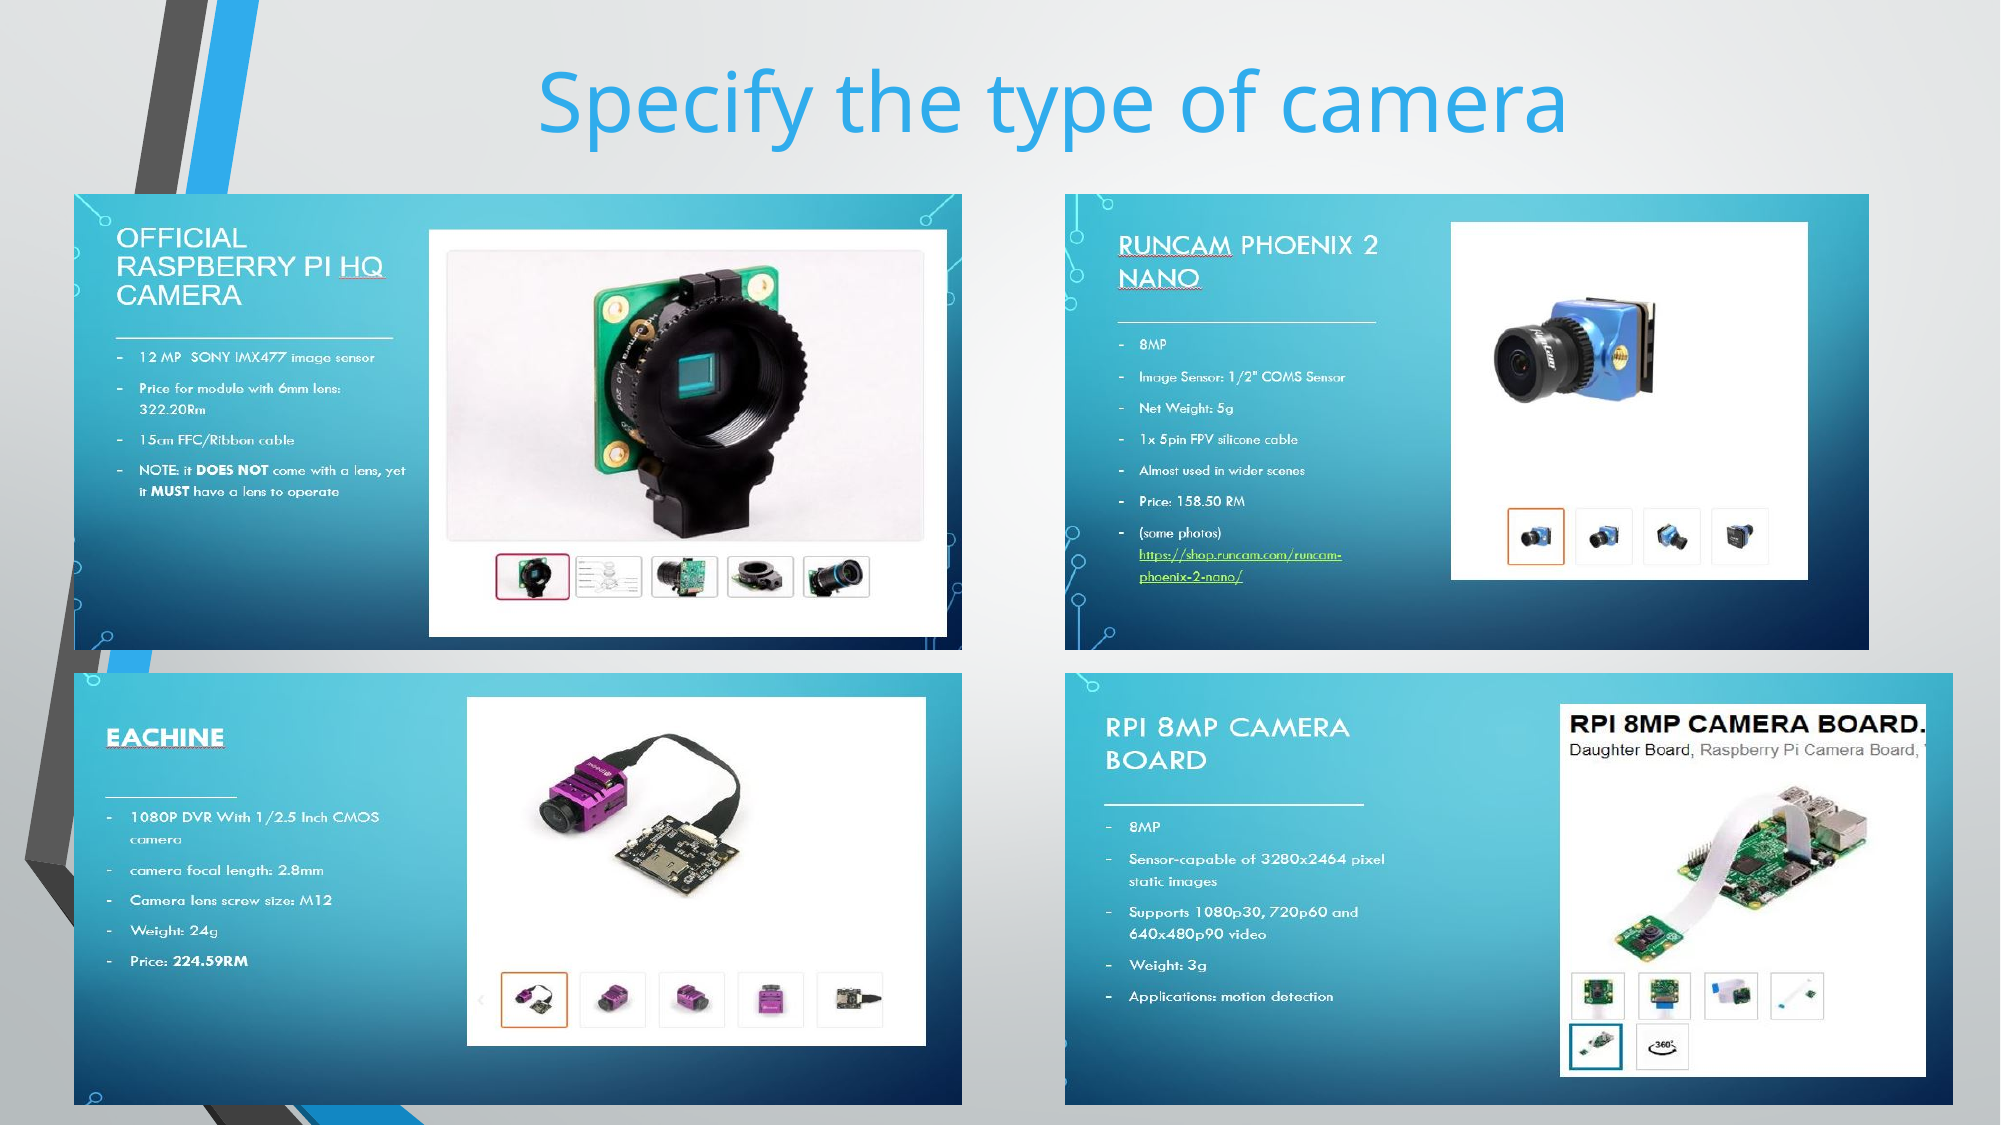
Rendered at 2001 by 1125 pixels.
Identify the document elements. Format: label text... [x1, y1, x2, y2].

title Specify the type of camera [243, 0, 1887, 243]
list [73, 194, 962, 650]
picture [1064, 673, 1953, 1105]
picture [73, 673, 962, 1105]
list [1064, 194, 1869, 650]
